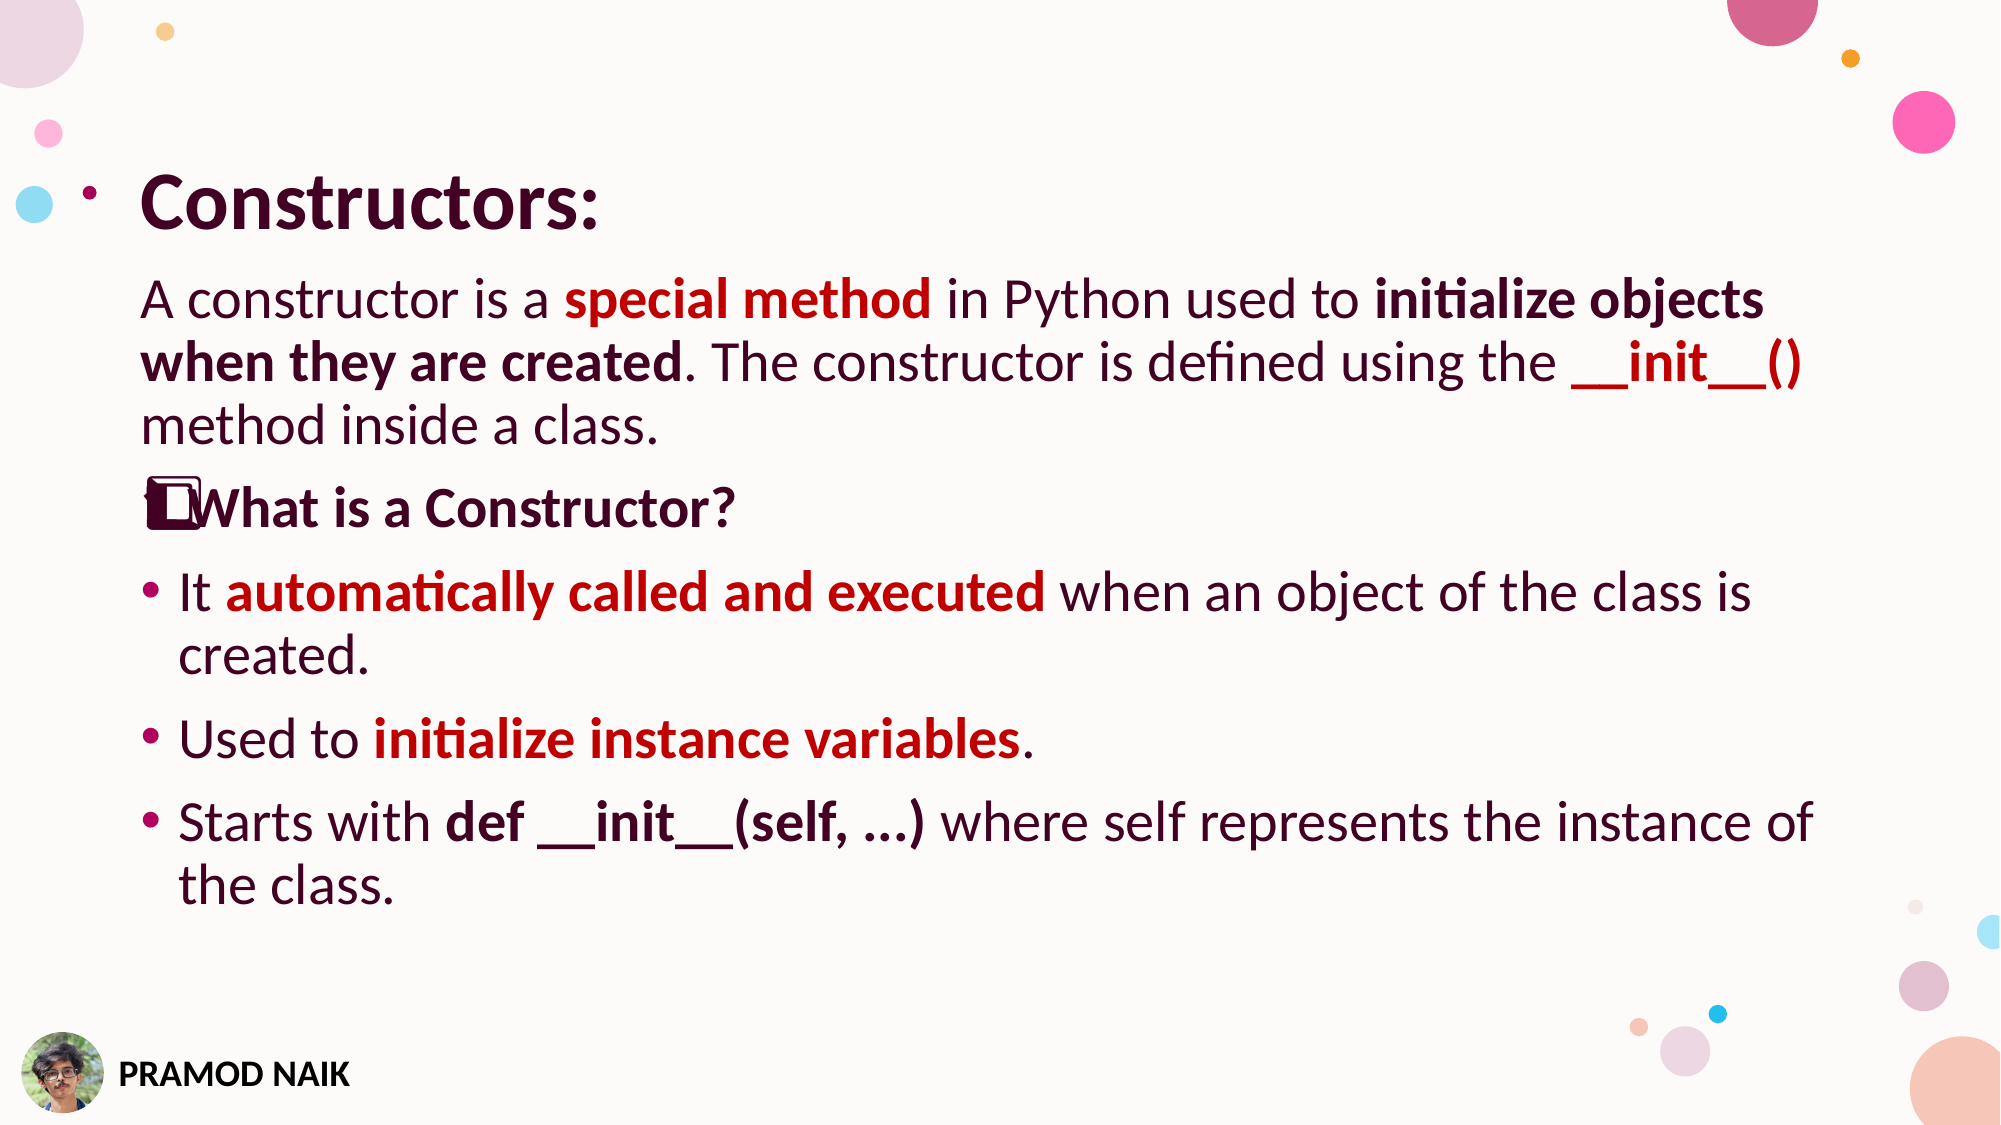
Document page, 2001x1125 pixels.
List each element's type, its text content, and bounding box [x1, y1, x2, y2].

list Constructors: A constructor is a special method in Python used to initialize objects when they are created. The constructor is defined using the __init__() method inside a class. 1️⃣ What is a Constructor? It automatically called and executed when an object of the class is created. Used to initialize instance variables. Starts with def __init__(self, ...) where self represents the instance of the class. [125, 149, 1875, 952]
picture [21, 1031, 104, 1114]
